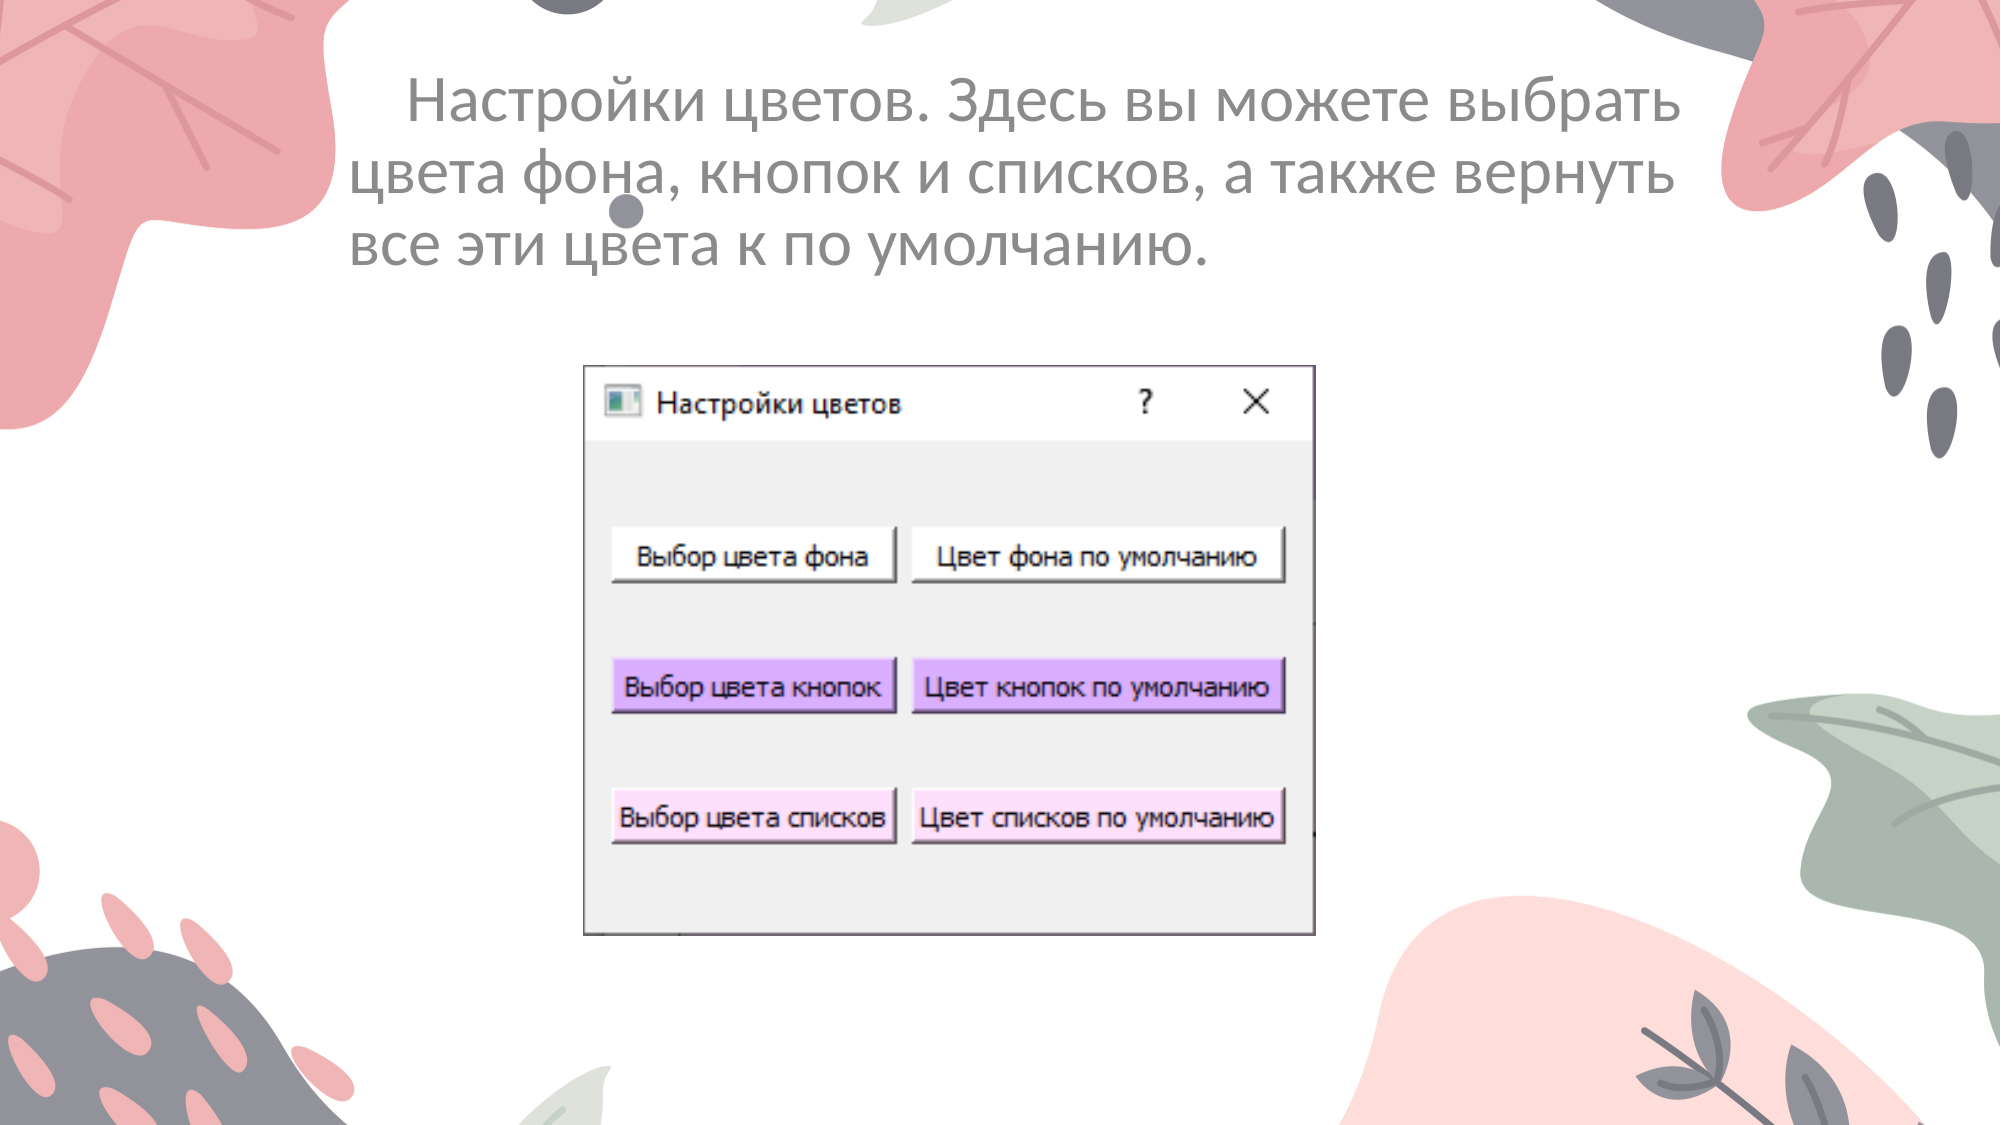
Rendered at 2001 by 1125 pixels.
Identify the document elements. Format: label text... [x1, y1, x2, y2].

list Настройки цветов. Здесь вы можете выбрать цвета фона, кнопок и списков, а также вернуть все эти цвета к по умолчанию. [333, 56, 1783, 303]
picture [0, 0, 2000, 1125]
